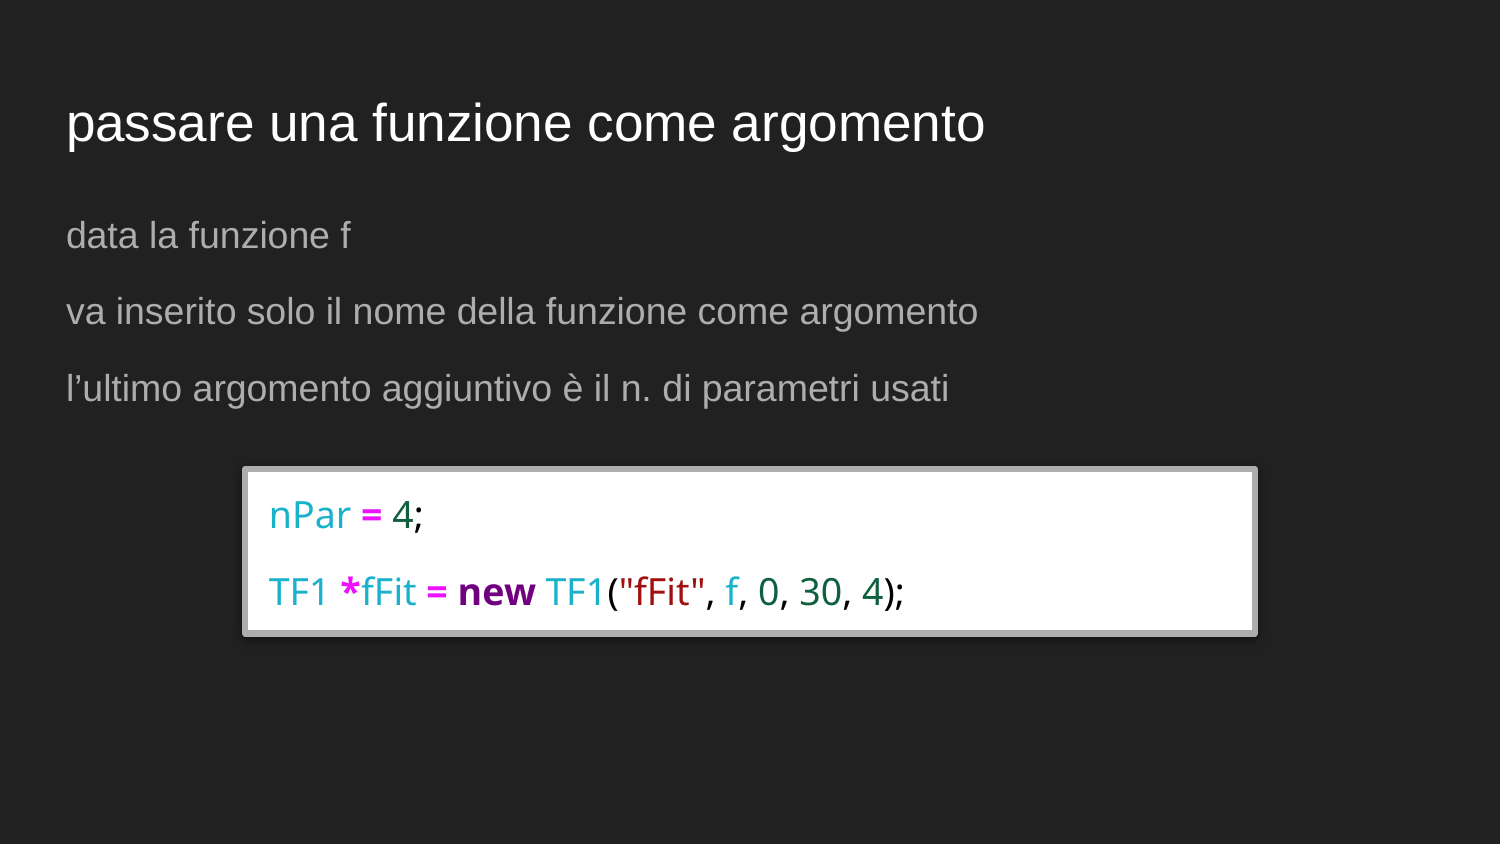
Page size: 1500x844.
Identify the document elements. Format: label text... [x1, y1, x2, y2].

list data la funzione f va inserito solo il nome della funzione come argomento l’ultimo argomento aggiuntivo è il n. di parametri usati [51, 189, 1449, 750]
text_box nPar = 4; TF1 *fFit = new TF1("fFit", f, 0, 30, 4); [245, 468, 1255, 634]
title passare una funzione come argomento [51, 72, 1449, 167]
